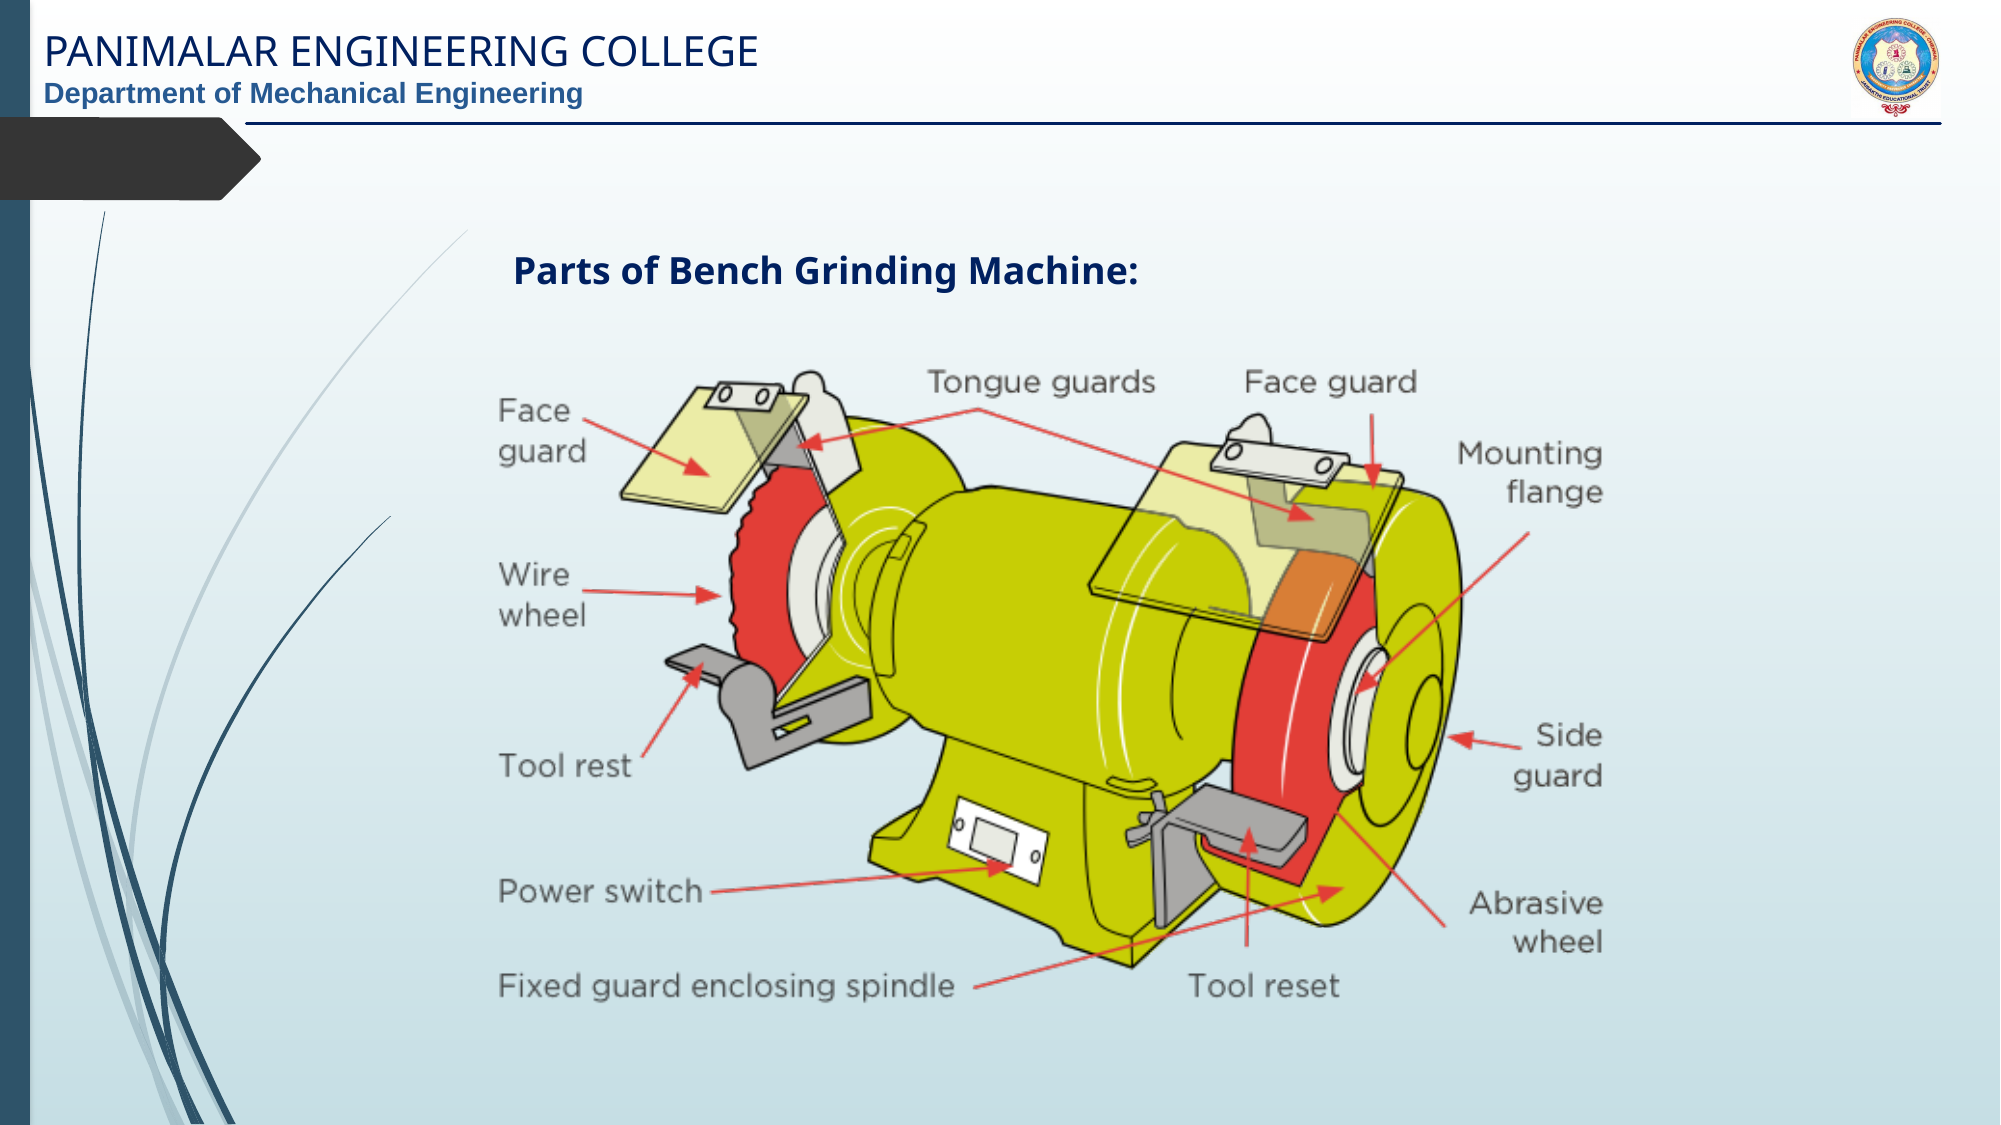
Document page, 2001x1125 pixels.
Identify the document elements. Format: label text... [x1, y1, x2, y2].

text_box PANIMALAR ENGINEERING COLLEGE Department of Mechanical Engineering [28, 17, 1029, 162]
text_box Parts of Bench Grinding Machine: [498, 239, 1216, 300]
picture [497, 366, 1616, 1007]
picture [1851, 16, 1941, 119]
